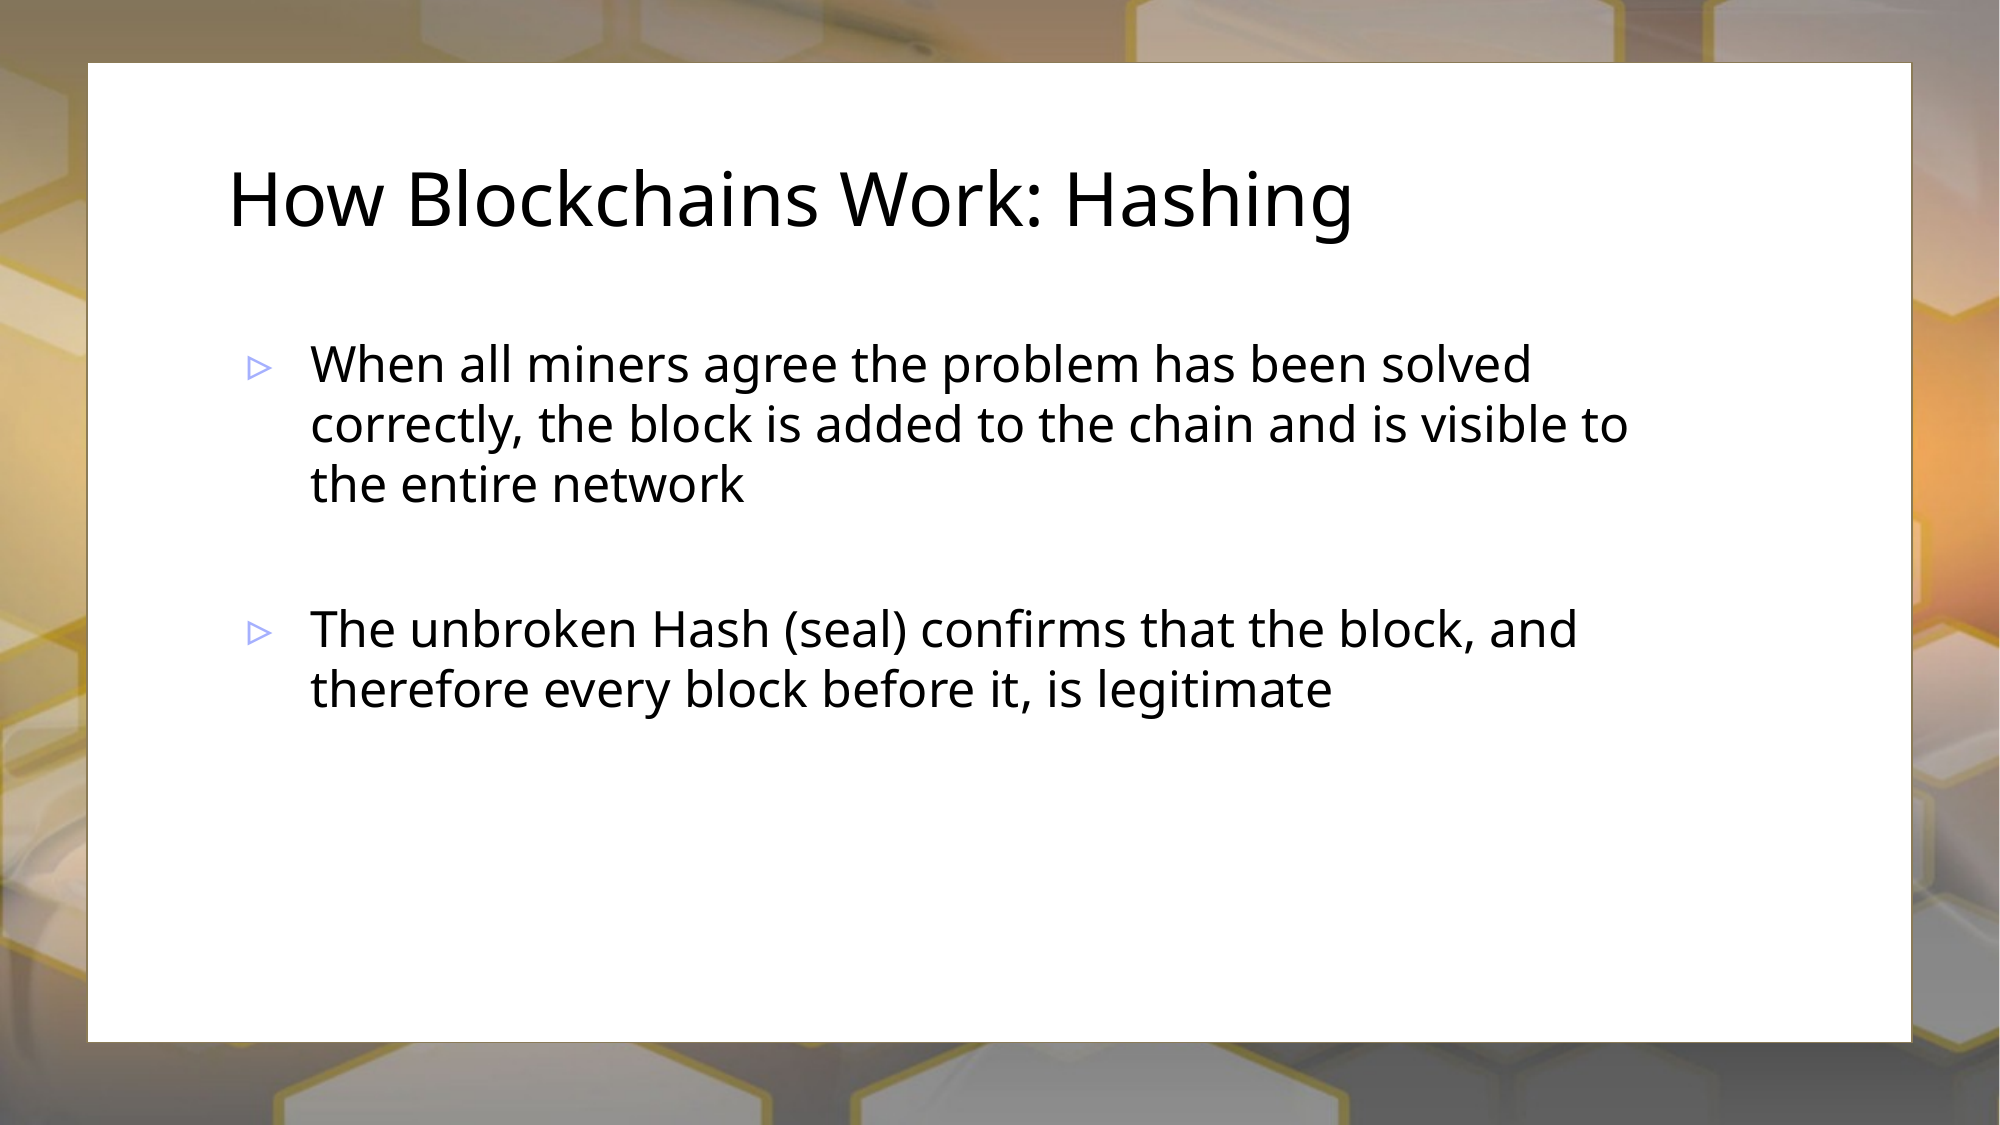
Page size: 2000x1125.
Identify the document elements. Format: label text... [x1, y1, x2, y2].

title How Blockchains Work: Hashing [212, 62, 1788, 250]
text_box When all miners agree the problem has been solved correctly, the block is added to the chain and is visible to the entire network The unbroken Hash (seal) confirms that the block, and therefore every block before it, is legitimate [215, 312, 1665, 1125]
slide_number 20 [1665, 1117, 1788, 1125]
picture [0, 0, 2000, 1125]
